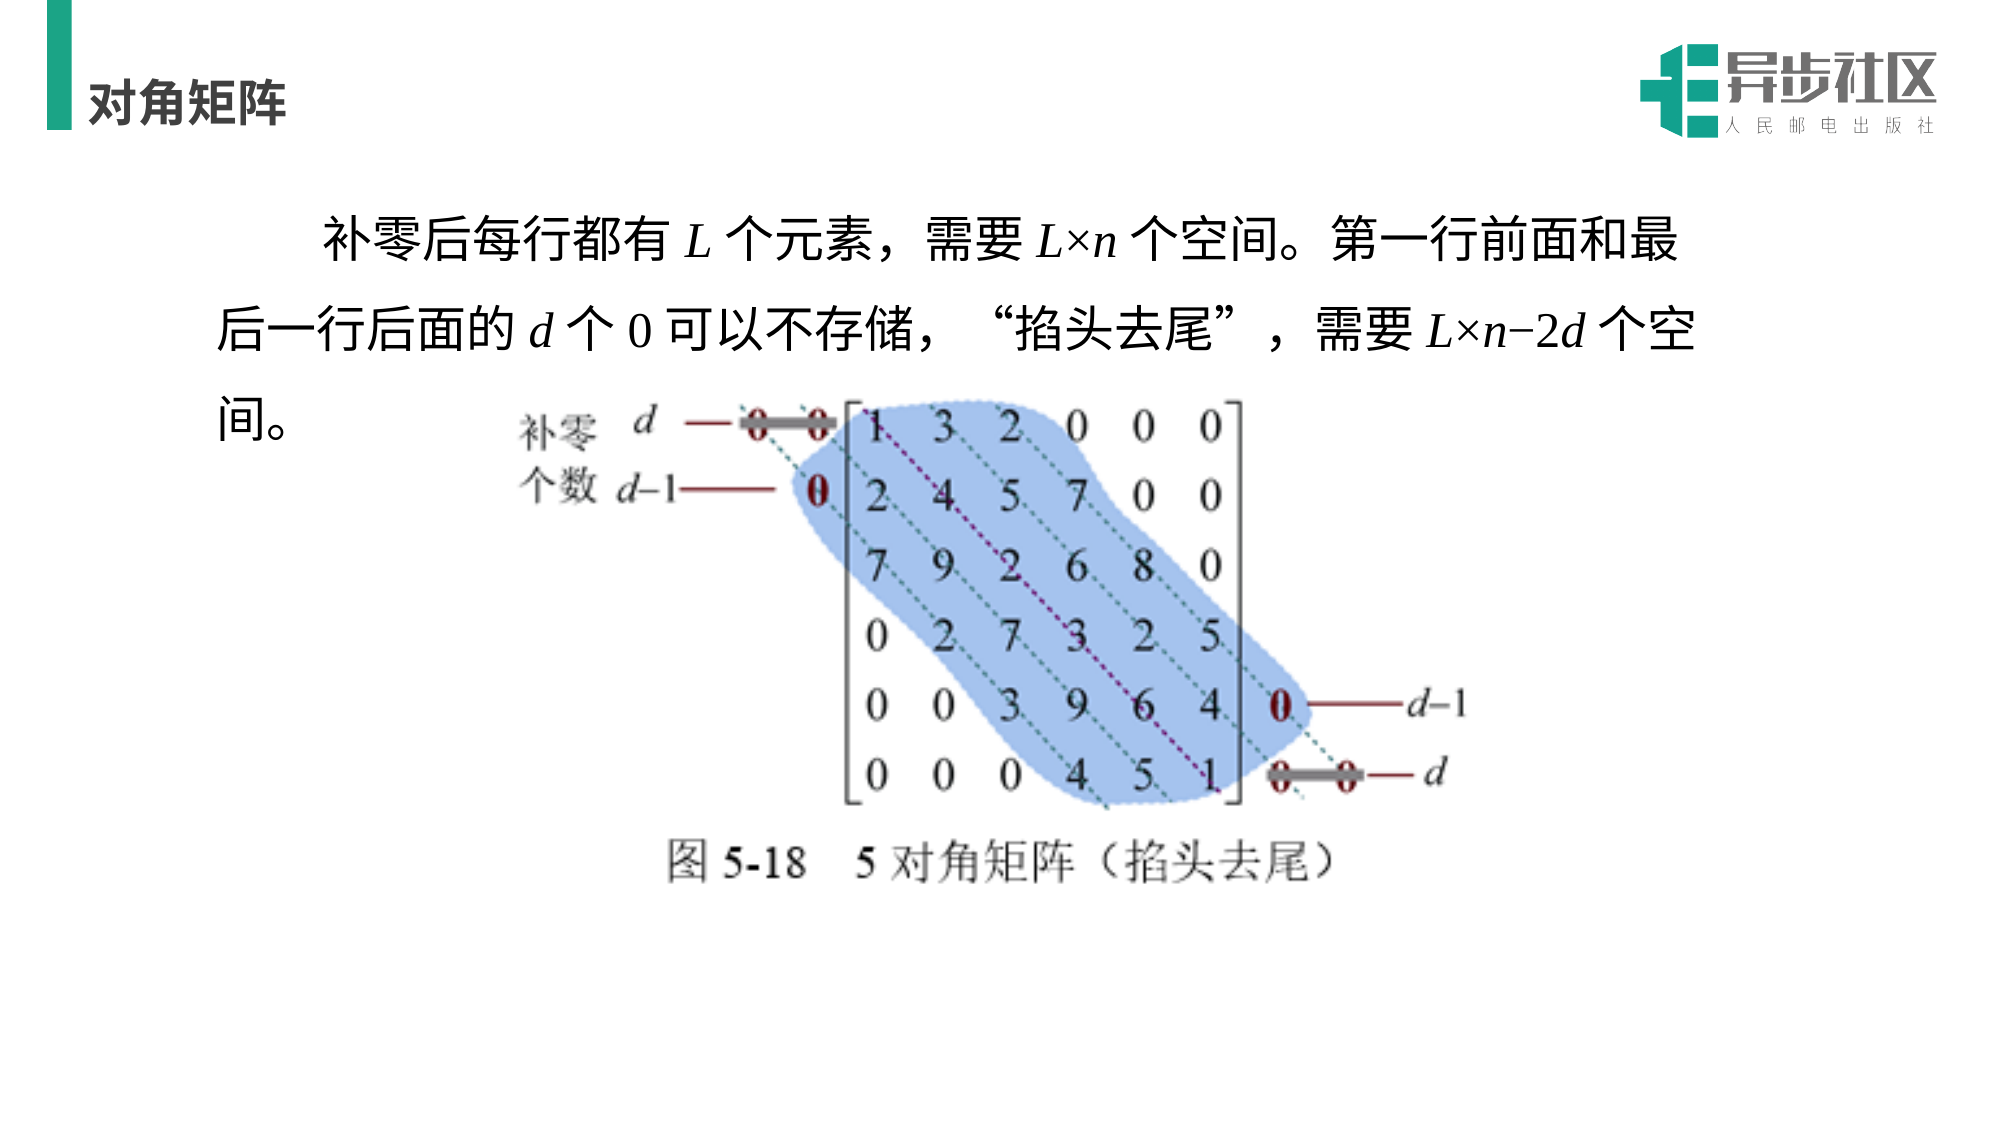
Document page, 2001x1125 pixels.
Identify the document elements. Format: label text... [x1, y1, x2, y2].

text_box 对角矩阵 [72, 64, 303, 139]
text_box [46, 0, 73, 131]
text_box 补零后每行都有L个元素，需要L×n个空间。第一行前面和最后一行后面的d个0可以不存储，“掐头去尾”，需要L×n−2d个空间。 [201, 169, 1738, 455]
picture [1639, 36, 1948, 151]
picture [505, 384, 1495, 897]
